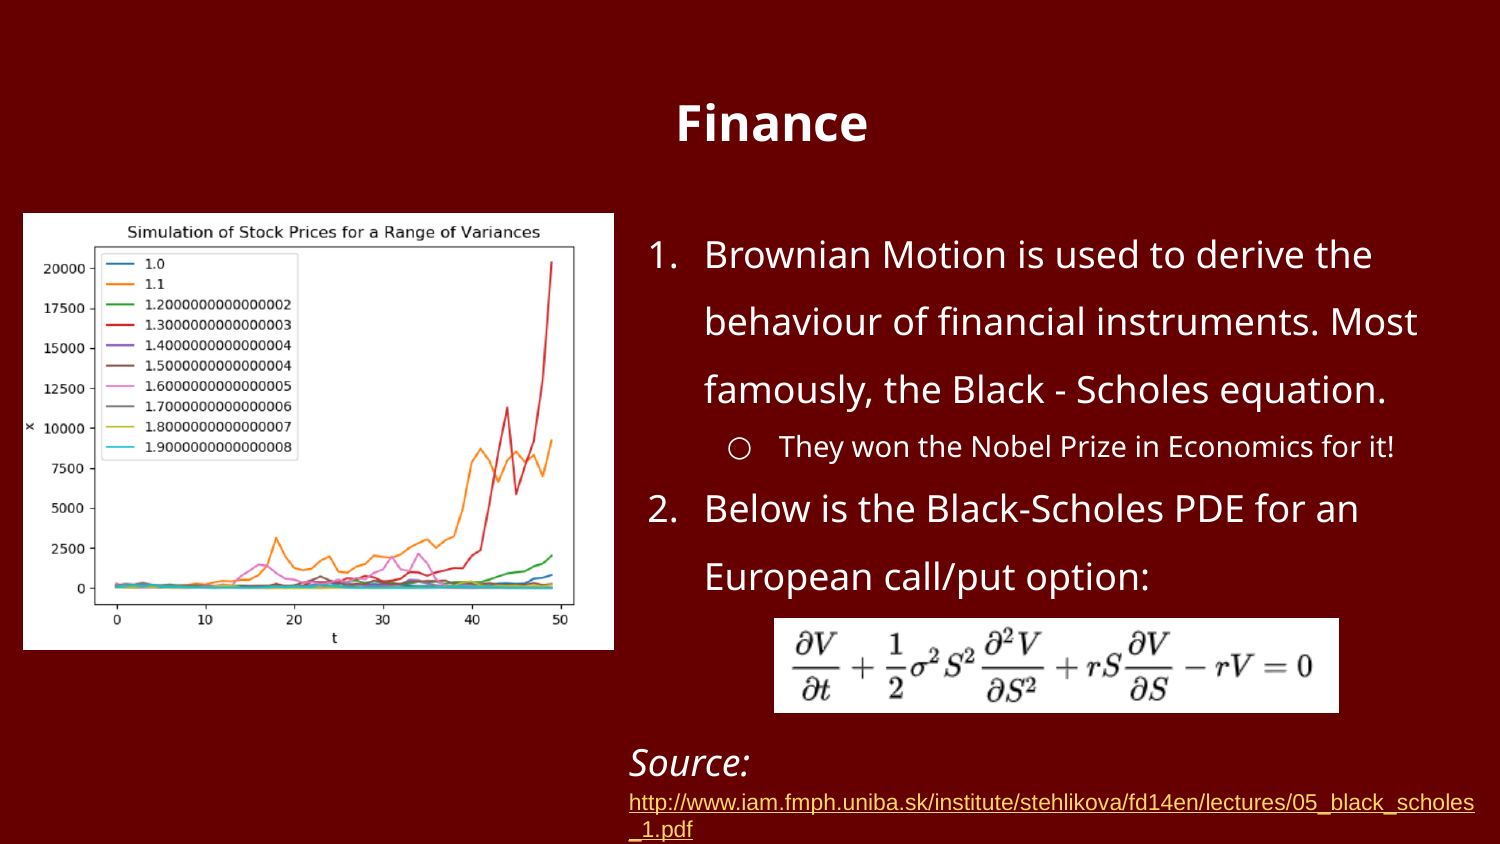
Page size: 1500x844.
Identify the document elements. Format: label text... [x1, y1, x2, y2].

picture [22, 213, 615, 650]
list Finance [660, 46, 1047, 194]
picture [774, 618, 1339, 713]
list Brownian Motion is used to derive the behaviour of financial instruments. Most famously, the Black - Scholes equation. They won the Nobel Prize in Economics for it! Below is the Black-Scholes PDE for an European call/put option: Source: http://www.iam.fmph.uniba.sk/institute/stehlikova/fd14en/lectures/05_black_scholes_1.pdf [613, 193, 1500, 651]
